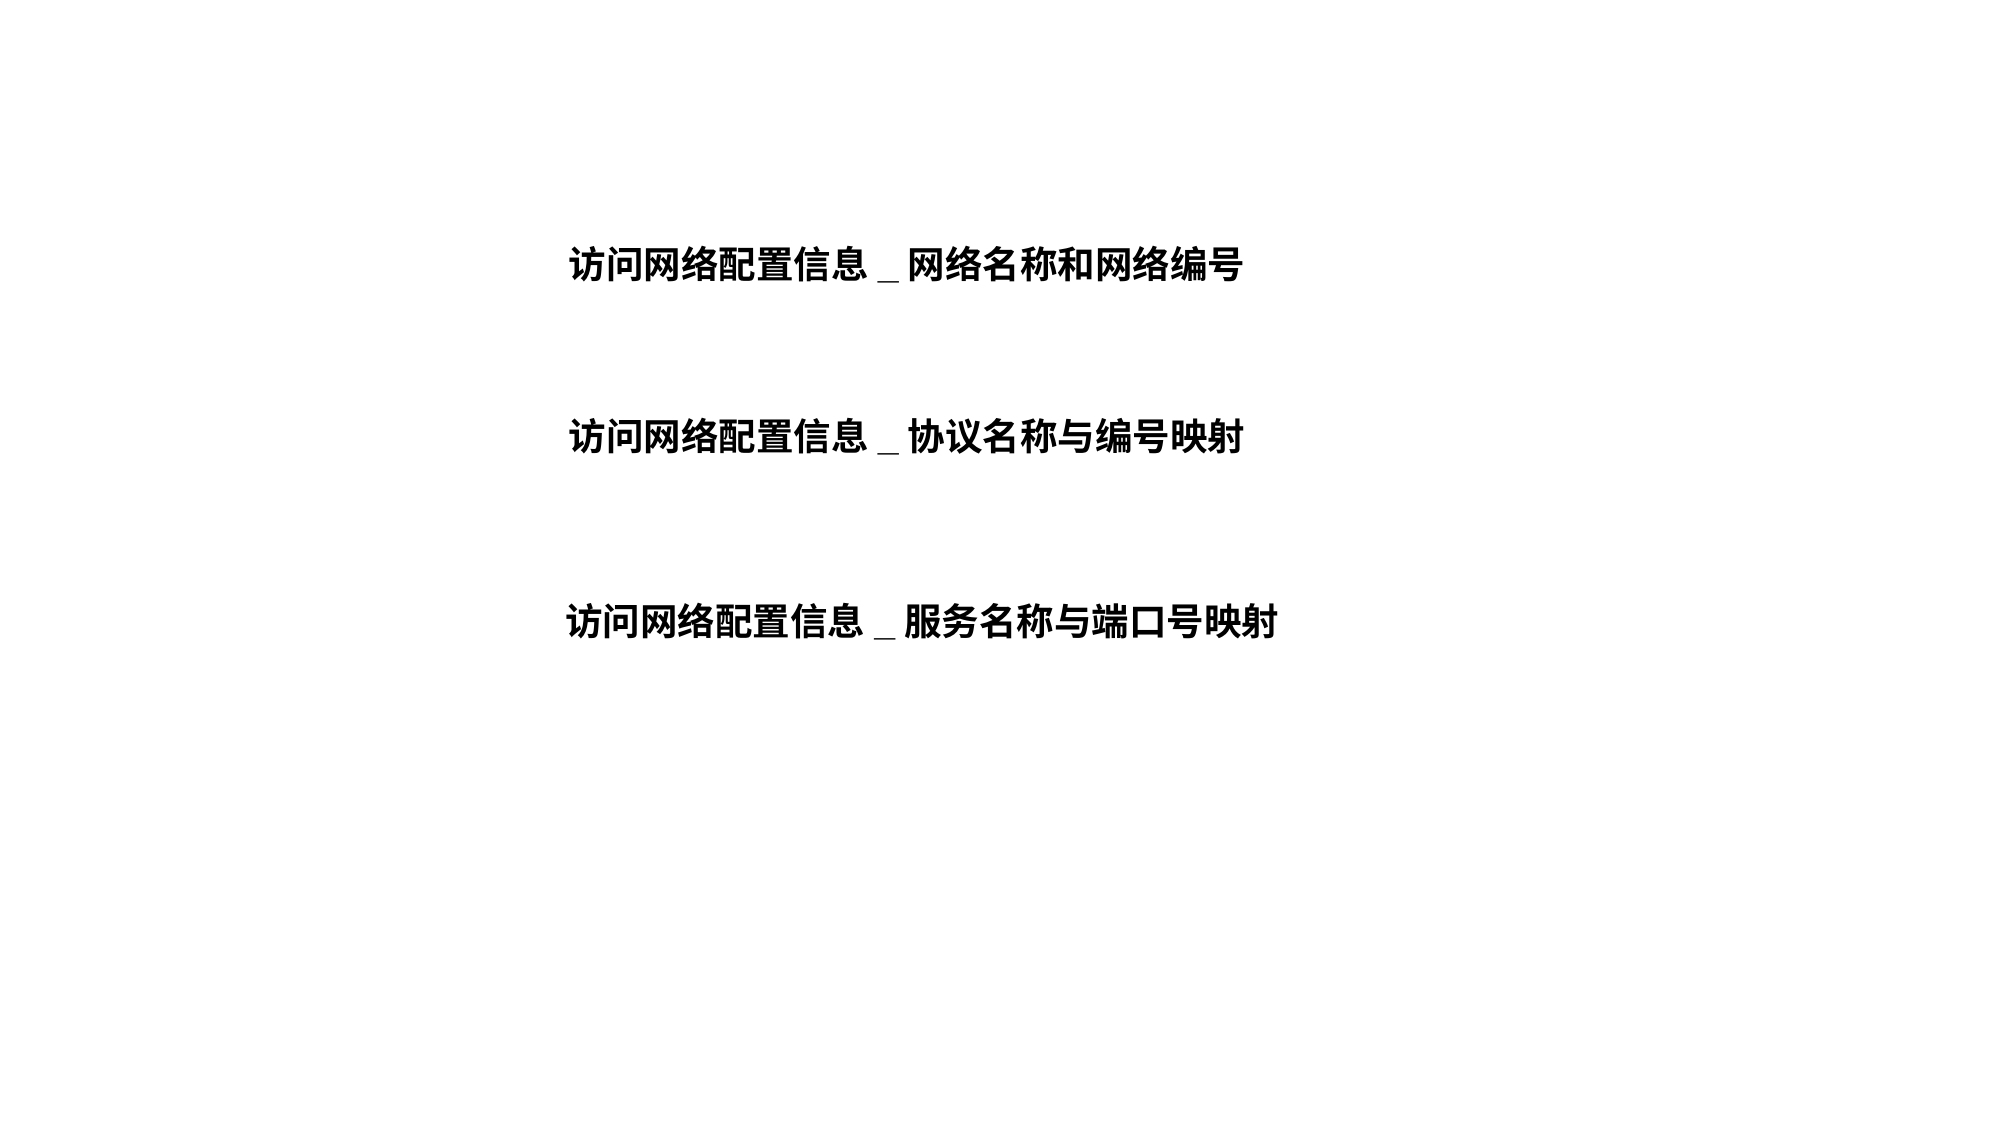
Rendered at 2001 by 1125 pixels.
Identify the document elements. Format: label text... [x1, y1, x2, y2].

text_box 访问网络配置信息_服务名称与端口号映射 [544, 590, 1301, 651]
text_box 访问网络配置信息_网络名称和网络编号 [529, 233, 1285, 294]
text_box 访问网络配置信息_协议名称与编号映射 [529, 405, 1285, 466]
